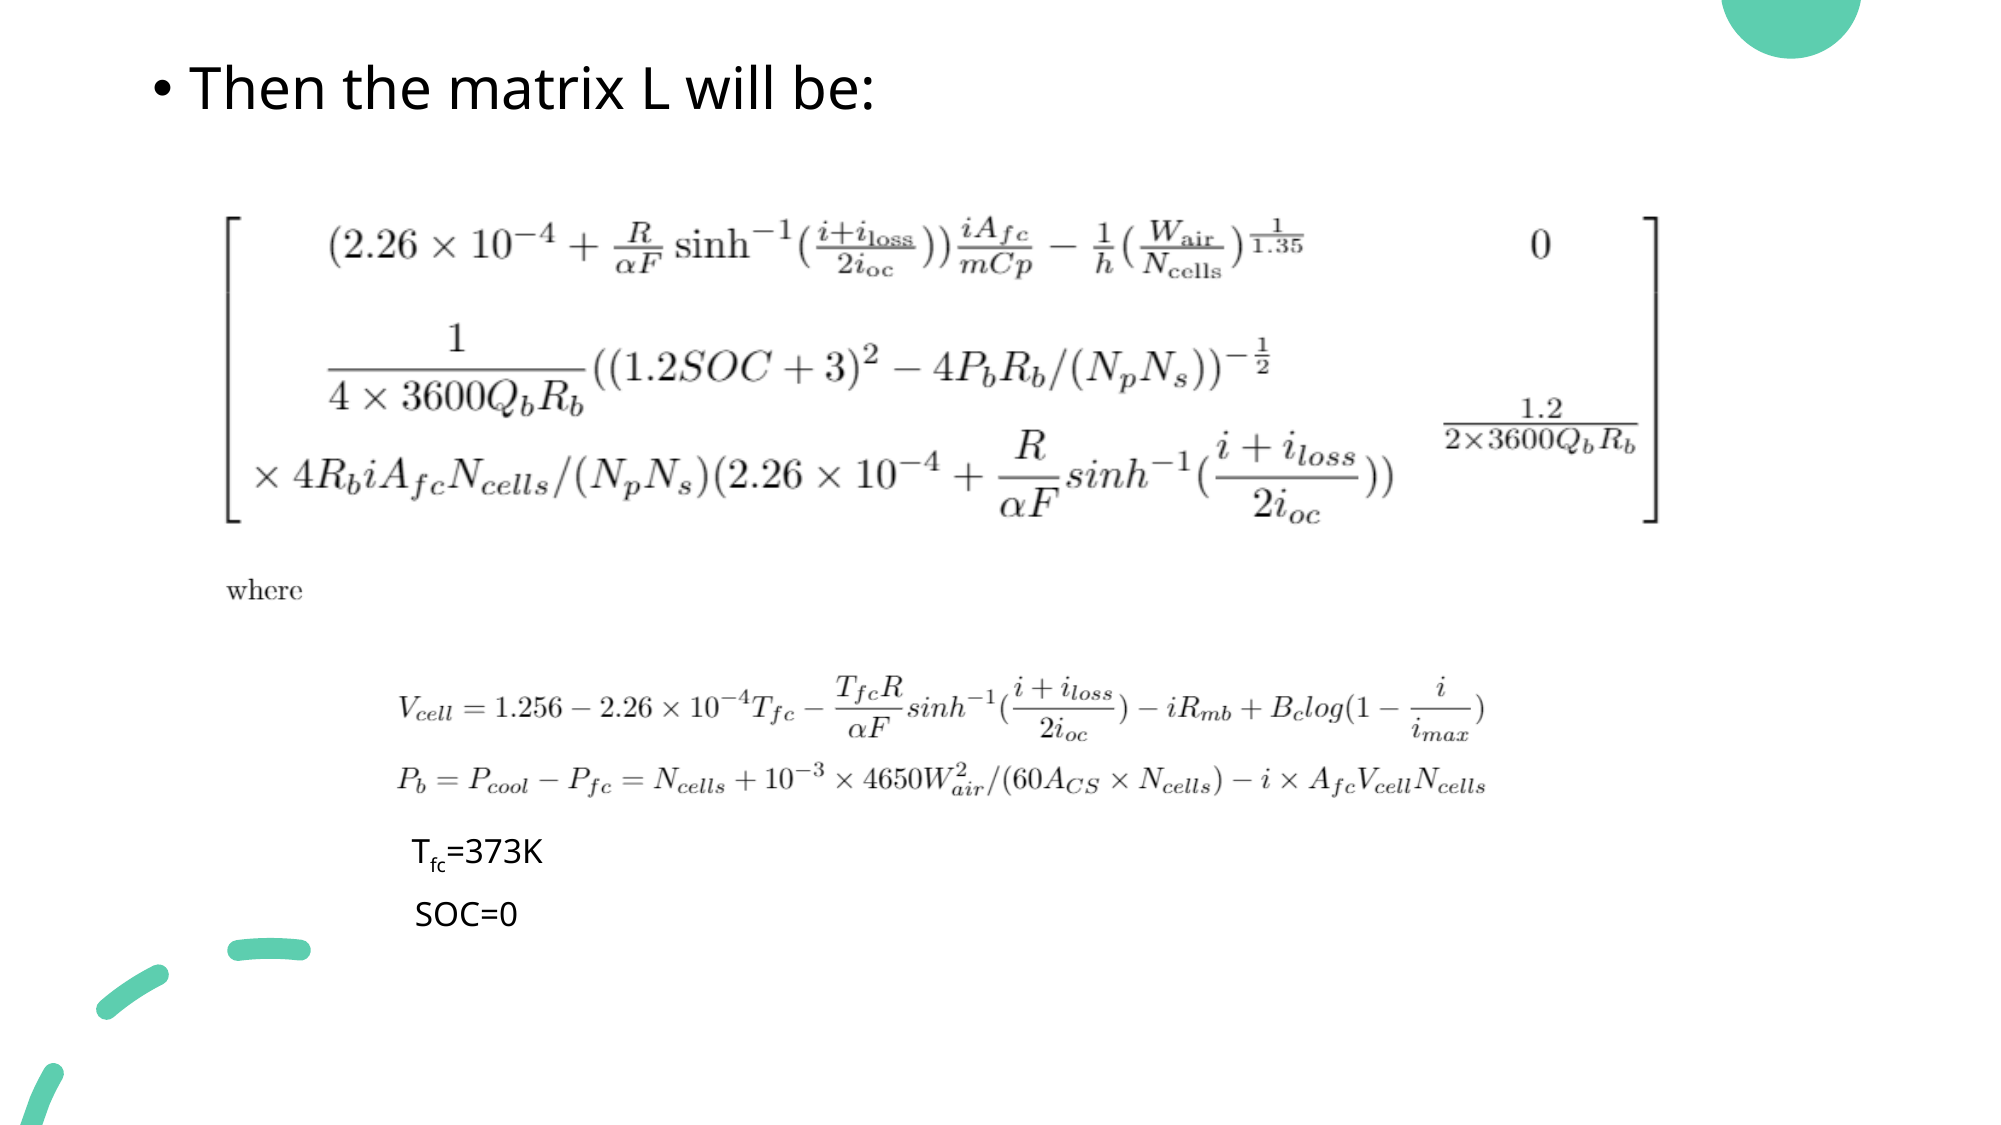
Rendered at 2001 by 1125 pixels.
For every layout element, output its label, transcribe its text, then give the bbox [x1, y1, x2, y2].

picture [196, 568, 1518, 821]
picture [196, 183, 1680, 563]
list Then the matrix L will be: Tfc=373K SOC=0 [137, 51, 1863, 966]
